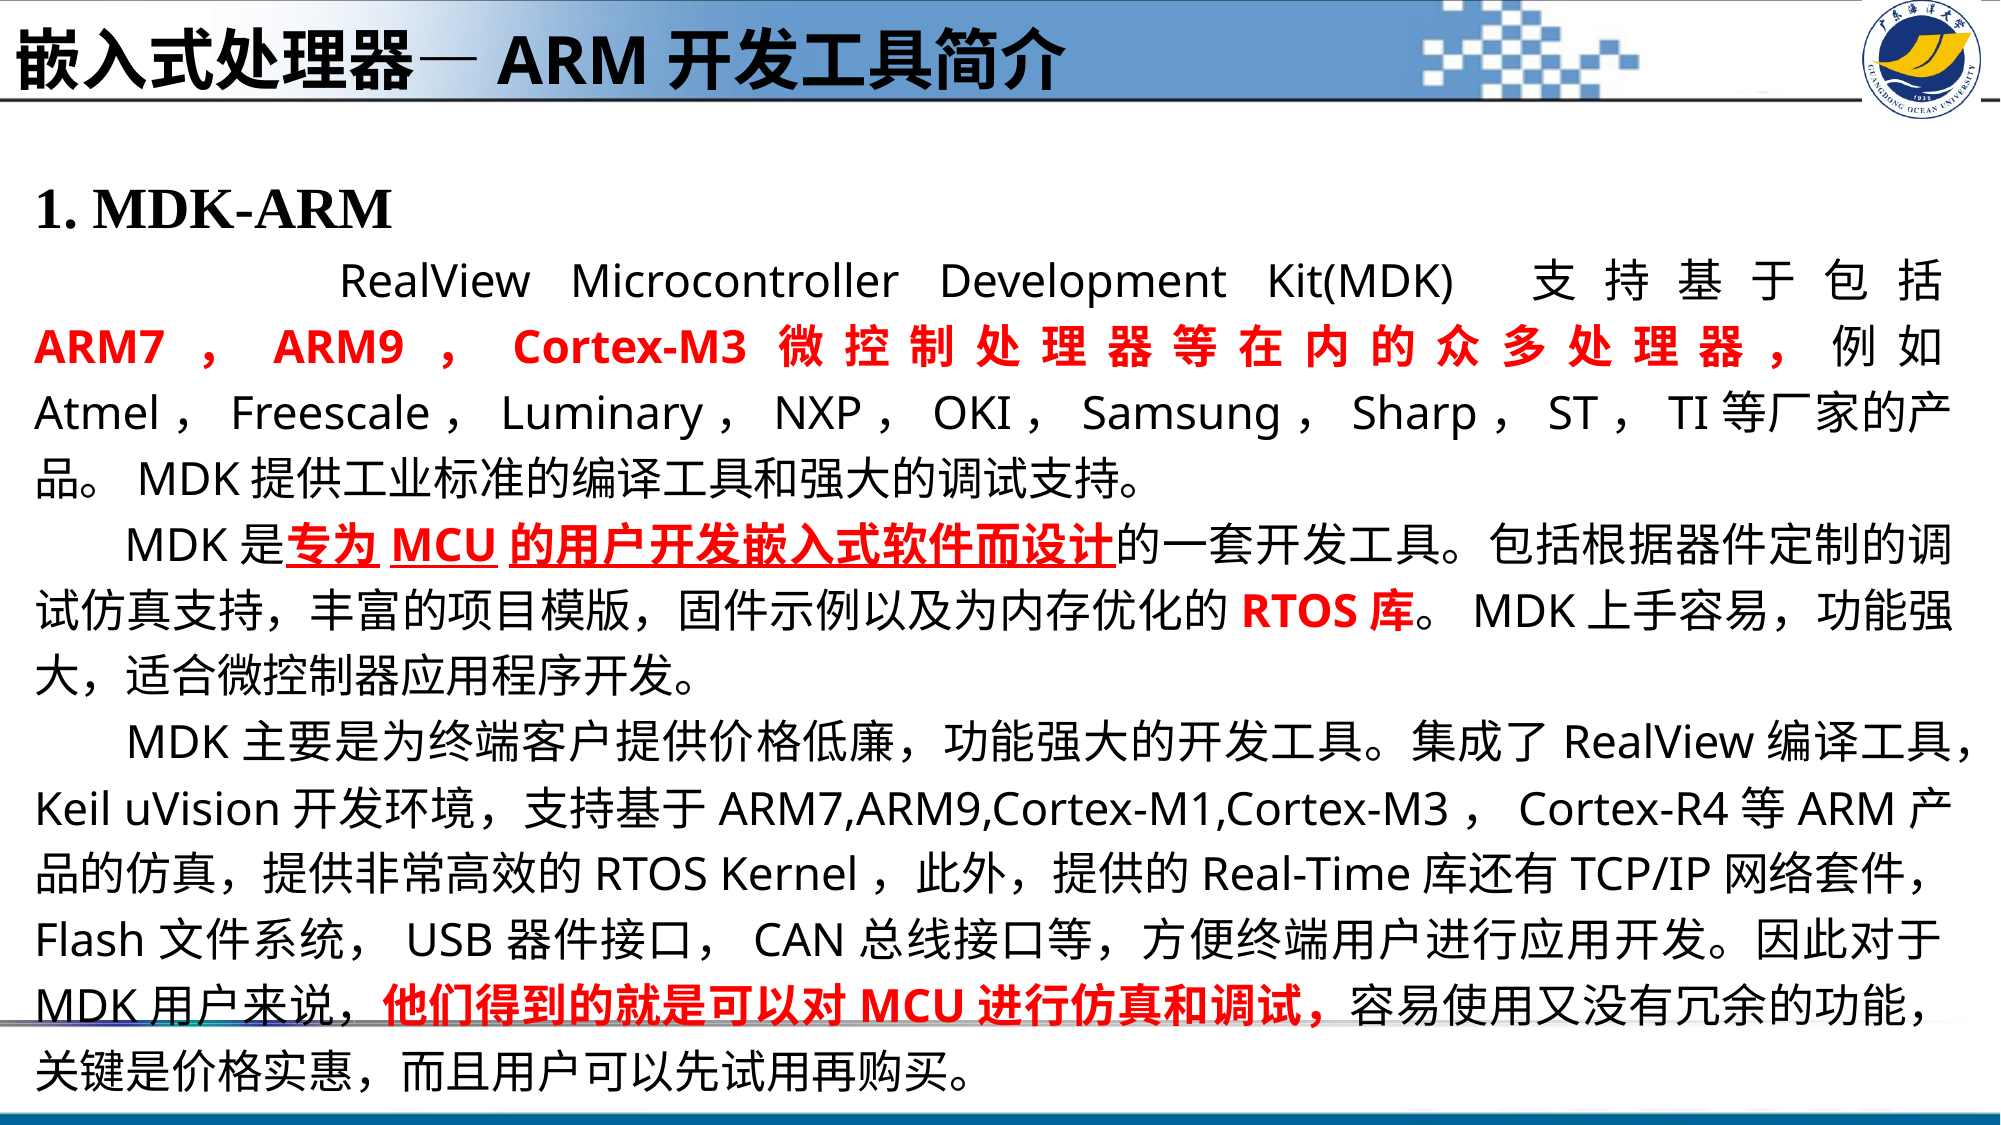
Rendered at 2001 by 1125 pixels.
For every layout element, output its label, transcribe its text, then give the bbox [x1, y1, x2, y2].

picture [0, 0, 2001, 1115]
text_box 1. MDK-ARM RealView Microcontroller Development Kit(MDK) 支持基于包括ARM7，ARM9，Cortex-M3微控制处理器等在内的众多处理器，例如Atmel，Freescale，Luminary，NXP，OKI，Samsung，Sharp，ST，TI等厂家的产品。MDK提供工业标准的编译工具和强大的调试支持。 MDK是专为MCU的用户开发嵌入式软件而设计的一套开发工具。包括根据器件定制的调试仿真支持，丰富的项目模版，固件示例以及为内存优化的RTOS库。MDK上手容易，功能强大，适合微控制器应用程序开发。 MDK主要是为终端客户提供价格低廉，功能强大的开发工具。集成了RealView编译工具，Keil uVision开发环境，支持基于ARM7,ARM9,Cortex-M1,Cortex-M3，Cortex-R4等ARM产品的仿真，提供非常高效的RTOS Kernel，此外，提供的Real-Time库还有TCP/IP网络套件，Flash文件系统，USB器件接口，CAN总线接口等，方便终端用户进行应用开发。因此对于MDK用户来说，他们得到的就是可以对MCU进行仿真和调试，容易使用又没有冗余的功能，关键是价格实惠，而且用户可以先试用再购买。 [19, 149, 1969, 1106]
text_box 嵌入式处理器—ARM开发工具简介 [0, 3, 1272, 113]
slide_number [0, 1022, 229, 1099]
